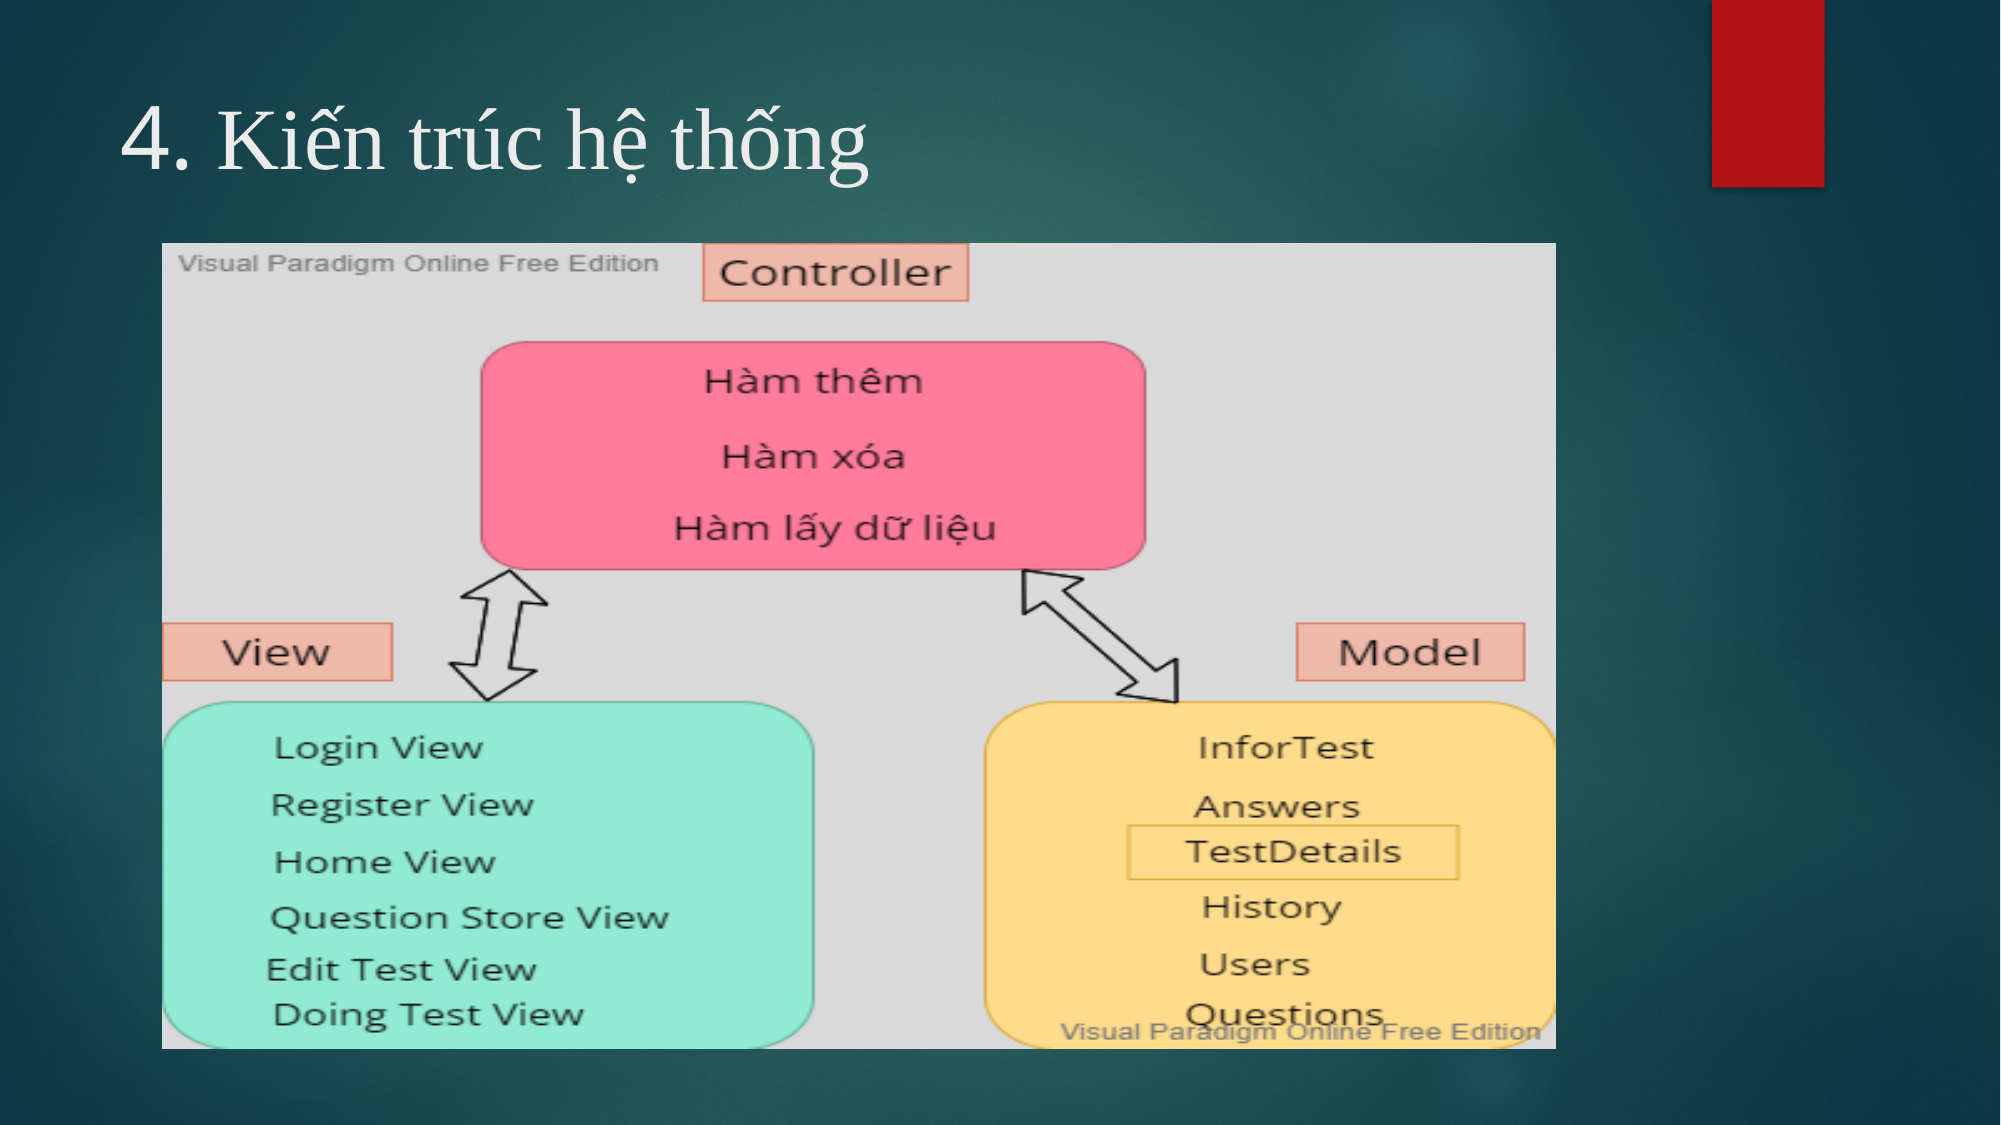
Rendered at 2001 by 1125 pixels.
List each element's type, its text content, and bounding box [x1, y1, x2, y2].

title 4. Kiến trúc hệ thống [105, 74, 1649, 212]
picture [0, 0, 2001, 1125]
